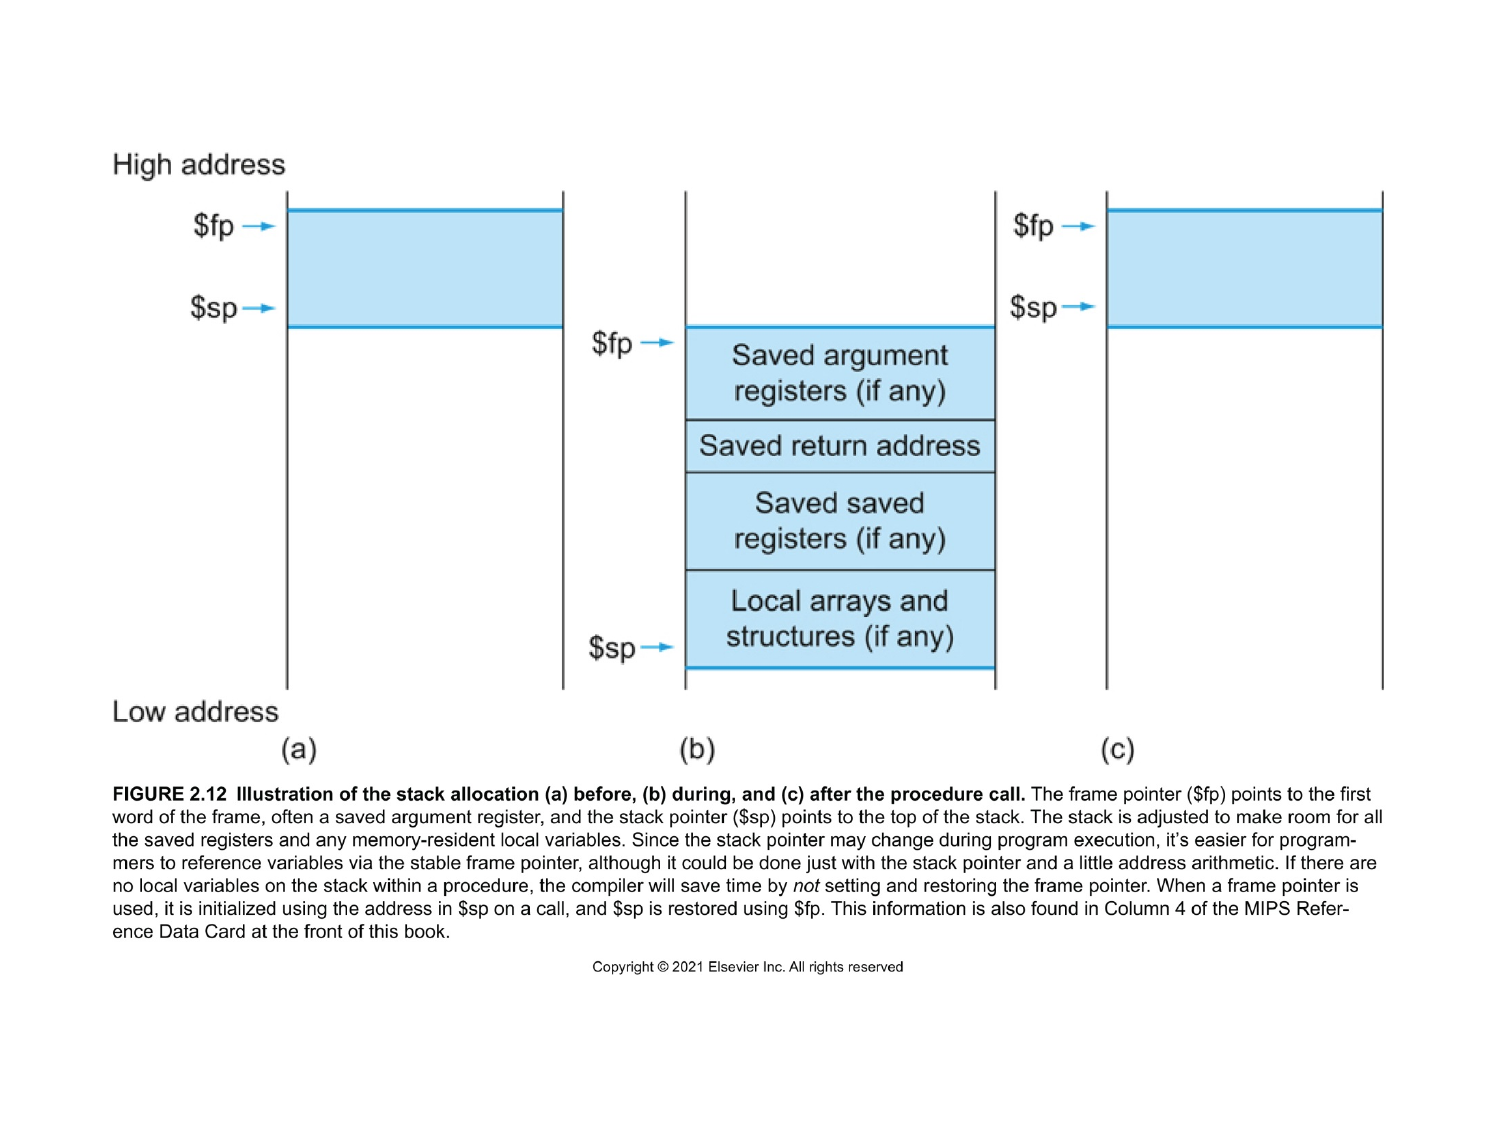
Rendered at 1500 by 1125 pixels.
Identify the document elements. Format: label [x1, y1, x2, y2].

picture [112, 149, 1388, 976]
